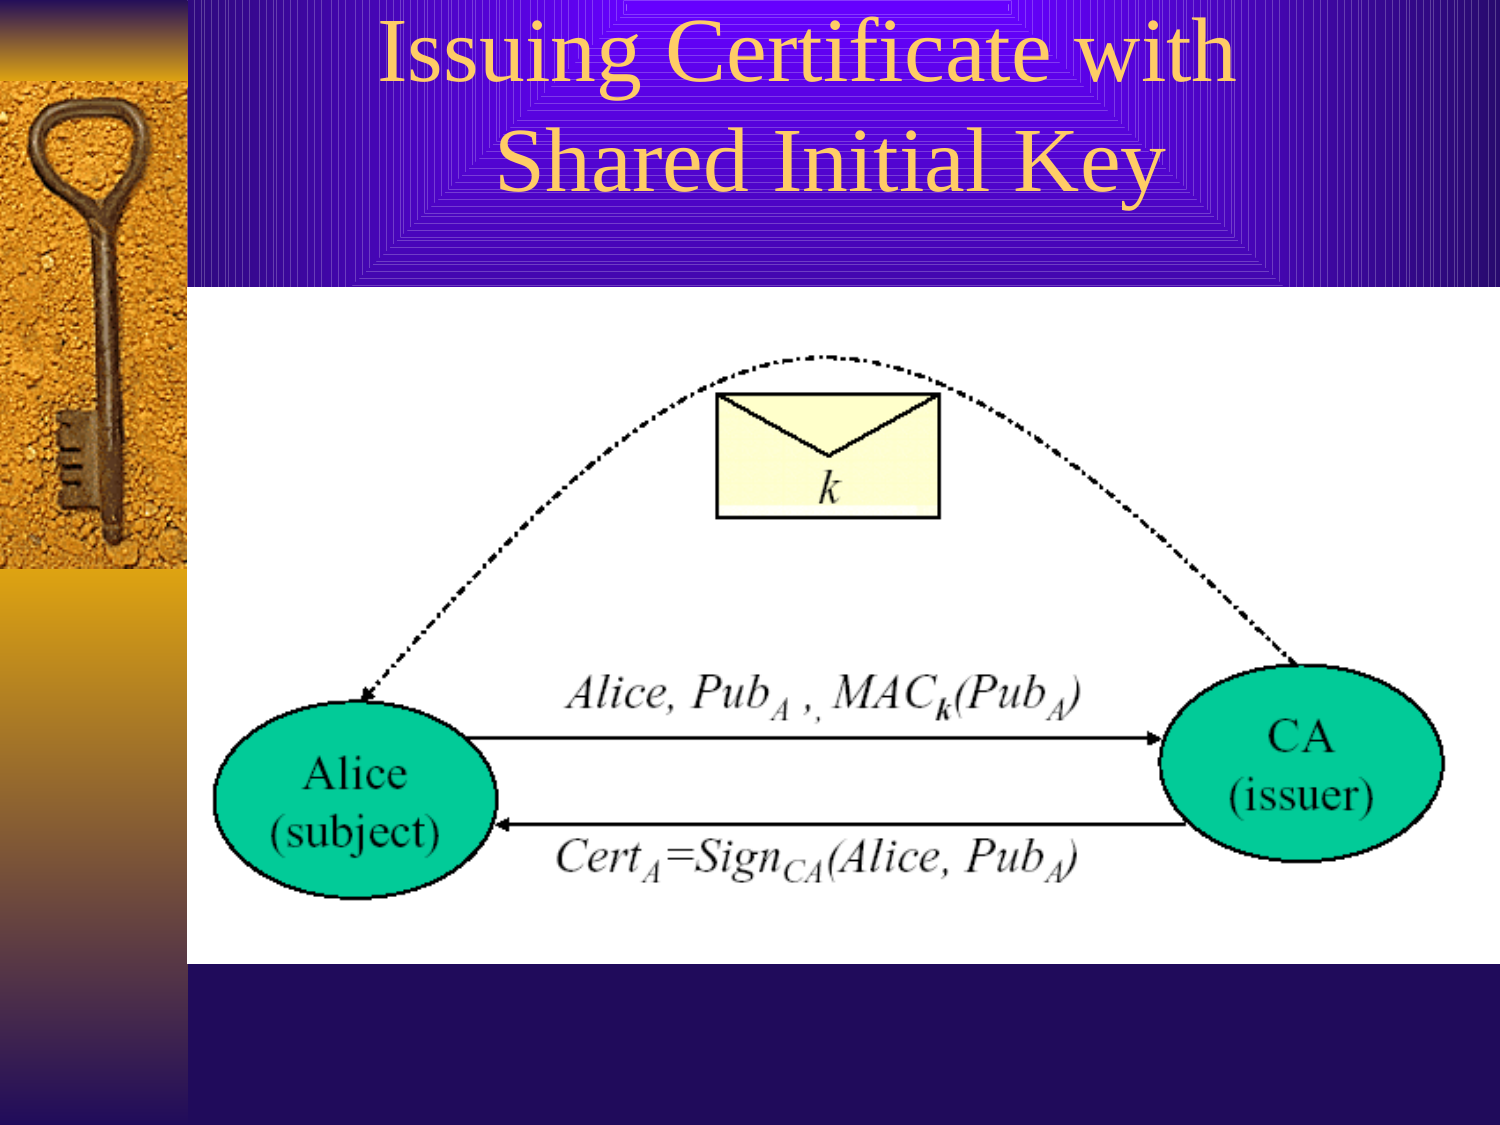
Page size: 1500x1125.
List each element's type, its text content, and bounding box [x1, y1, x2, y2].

picture [0, 81, 1500, 965]
text_box Issuing Certificate with Shared Initial Key [162, 0, 1500, 200]
